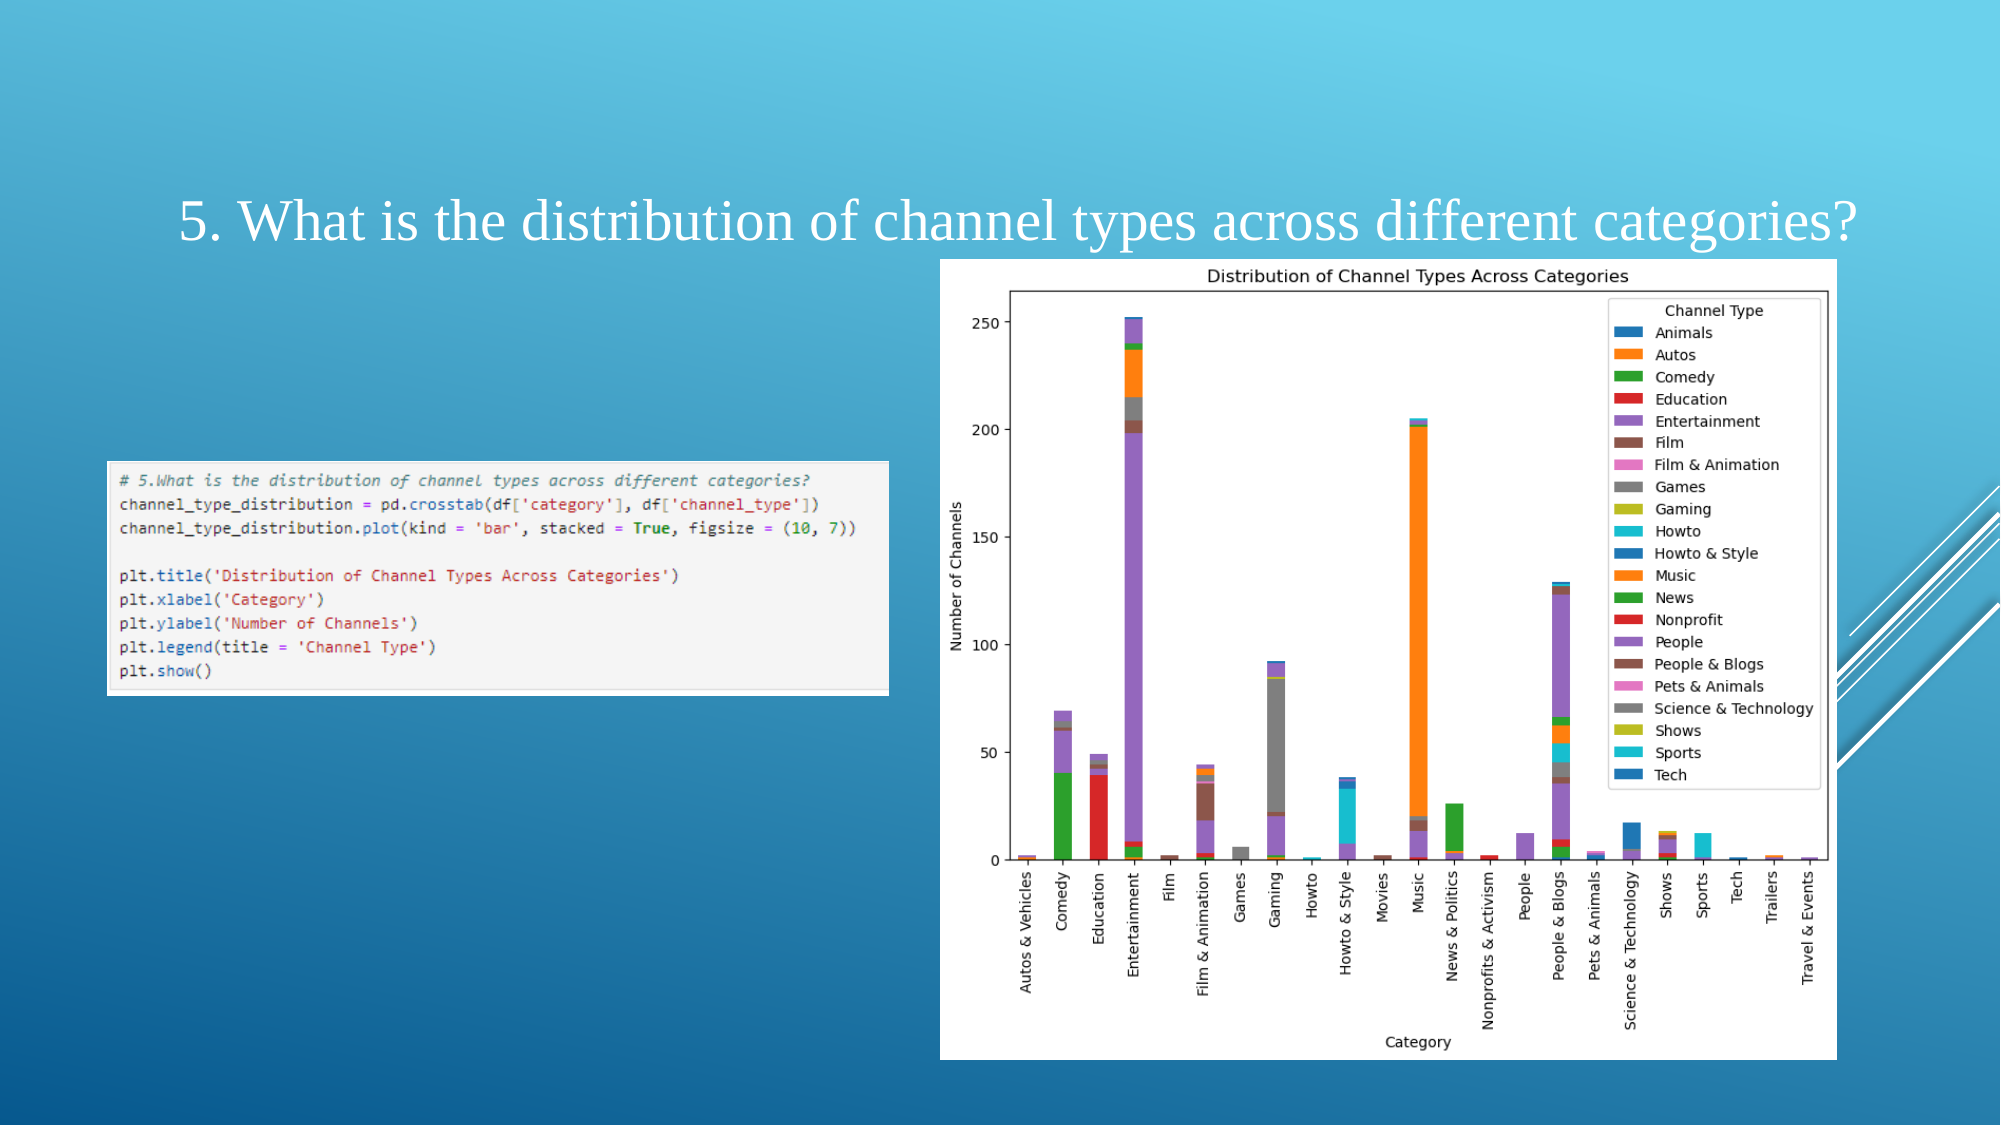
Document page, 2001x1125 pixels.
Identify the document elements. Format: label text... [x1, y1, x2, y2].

picture [106, 460, 889, 696]
picture [939, 259, 1837, 1061]
title 5. What is the distribution of channel types across different categories? [163, 142, 1919, 290]
